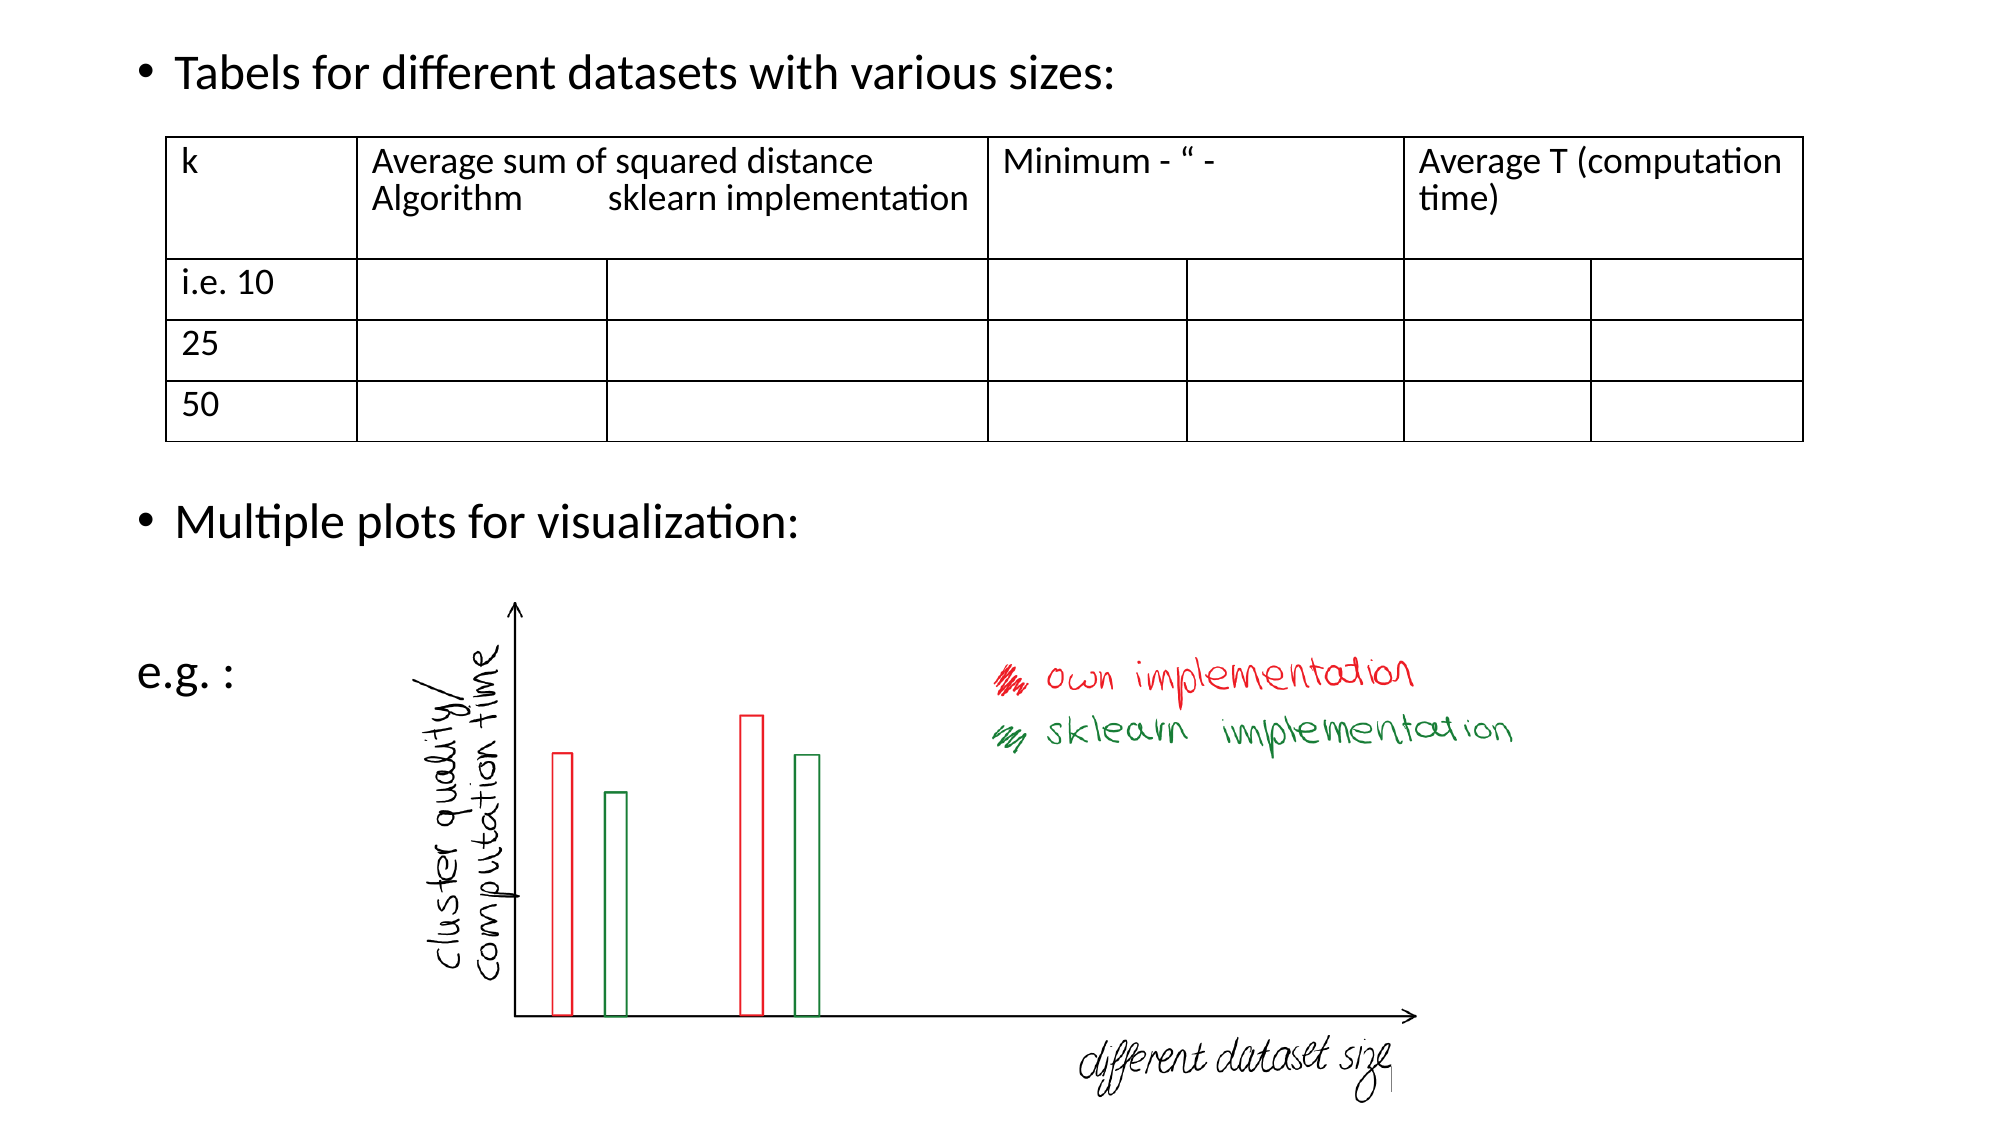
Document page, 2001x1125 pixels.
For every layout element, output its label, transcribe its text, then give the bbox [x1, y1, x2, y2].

text_box Tabels for different datasets with various sizes: Multiple plots for visualization: e.g. : [122, 38, 1848, 782]
picture [359, 587, 1564, 1119]
